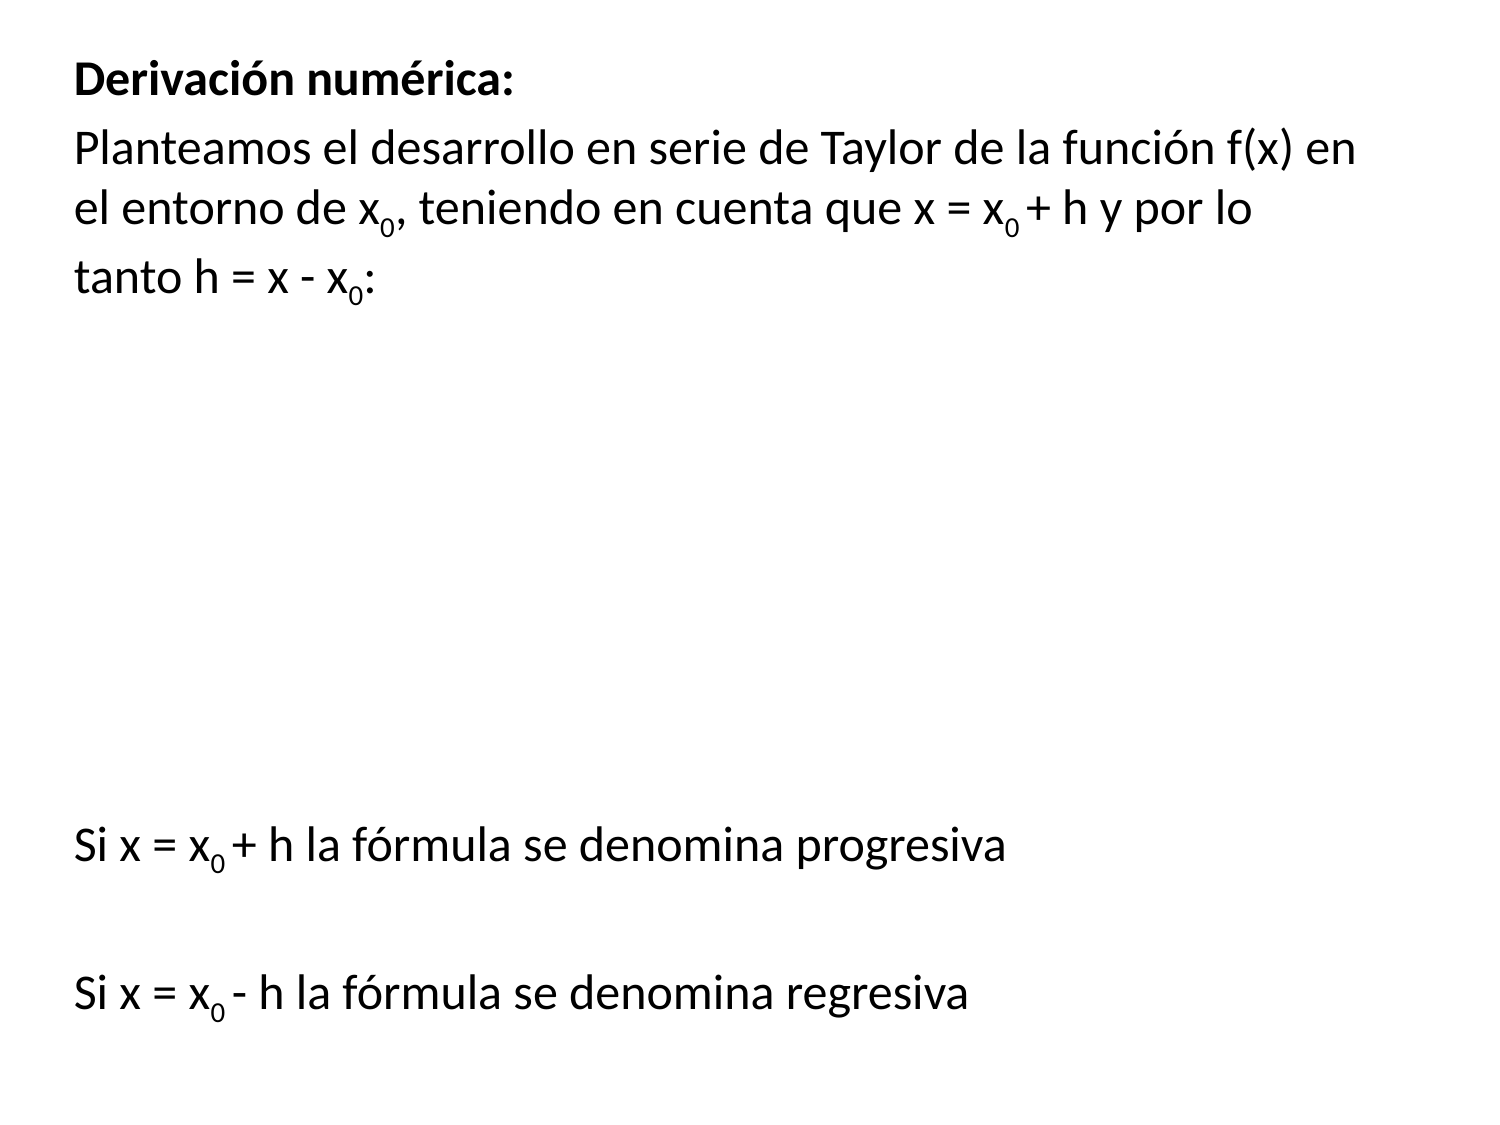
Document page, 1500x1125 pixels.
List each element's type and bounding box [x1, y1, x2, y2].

text_box [50, 37, 1375, 963]
